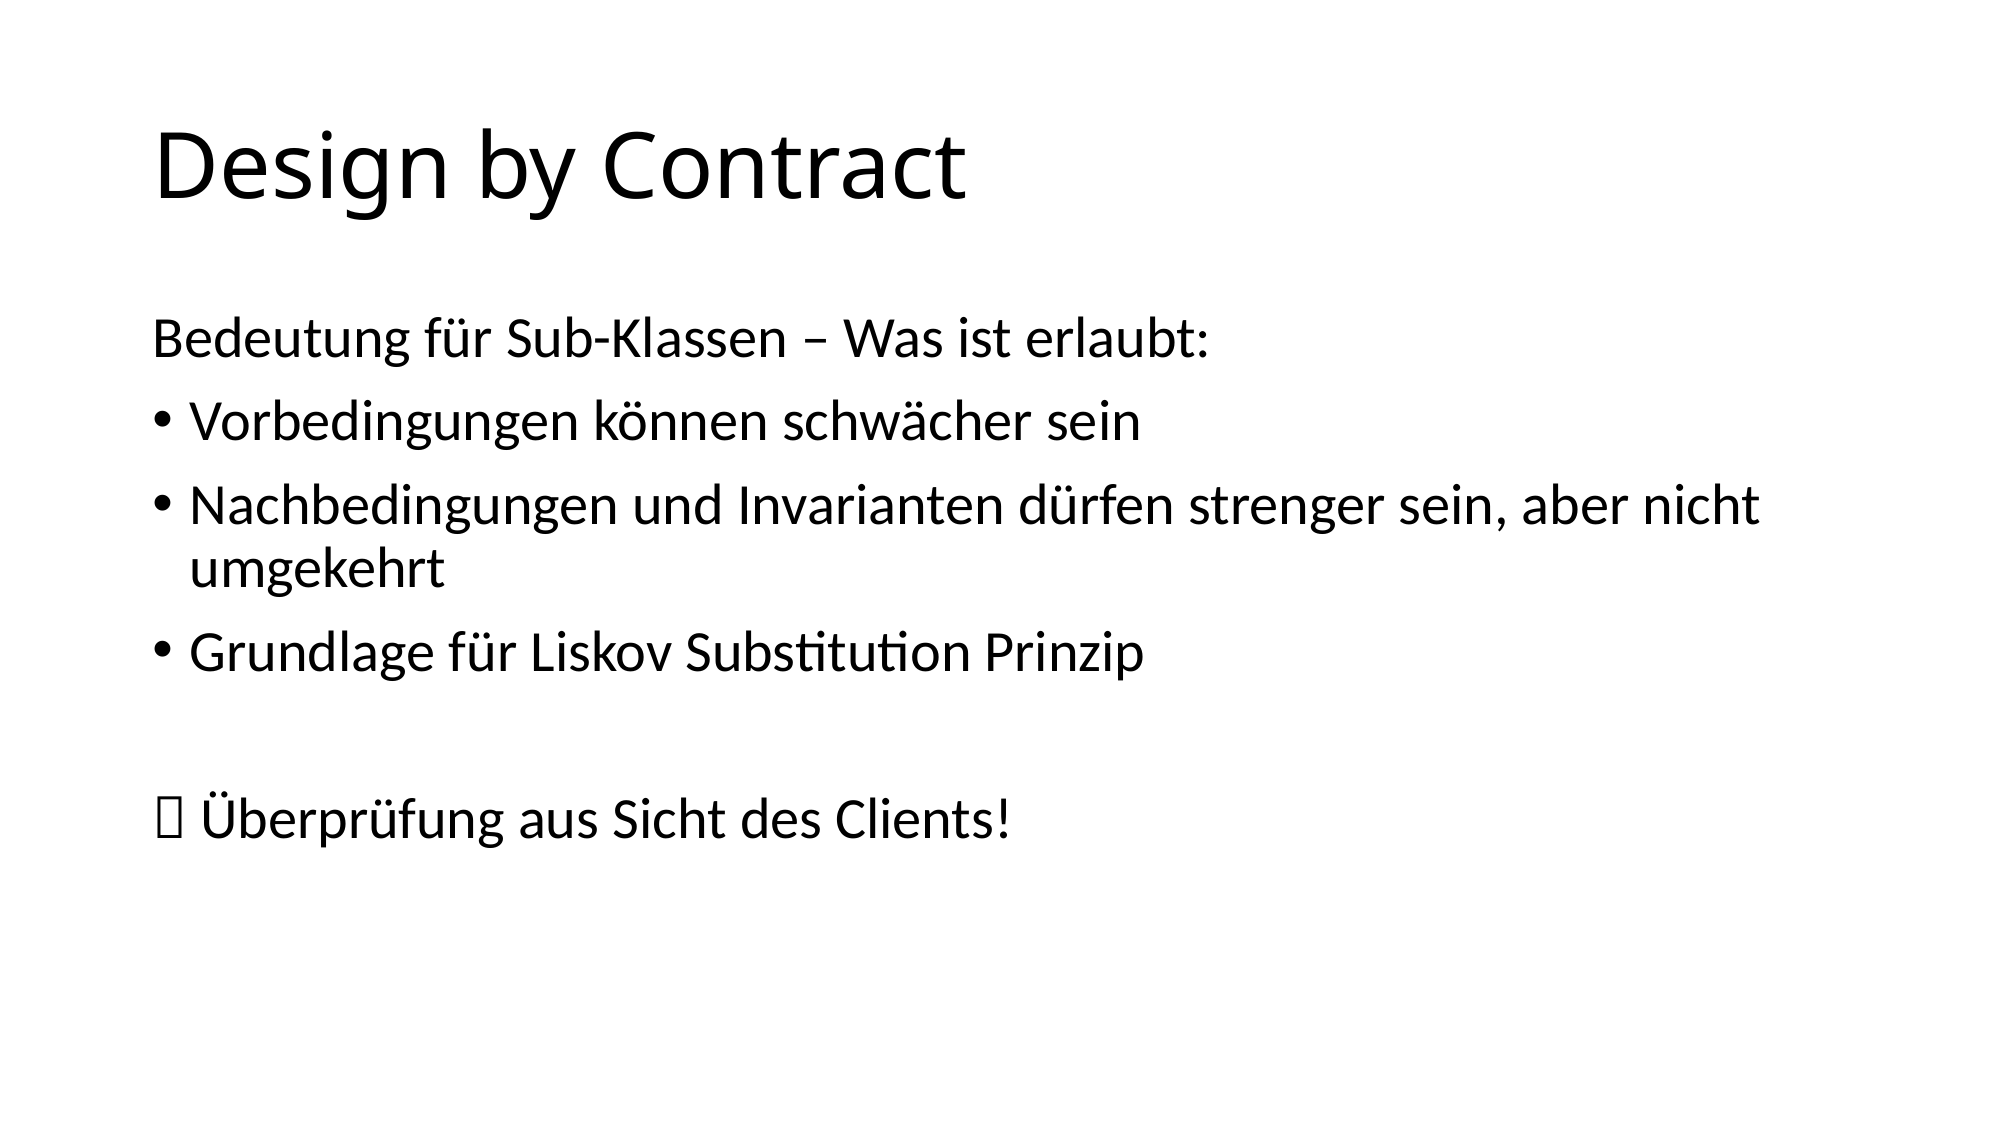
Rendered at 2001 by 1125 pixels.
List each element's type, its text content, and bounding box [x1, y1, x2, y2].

list Bedeutung für Sub-Klassen – Was ist erlaubt: Vorbedingungen können schwächer sein Nachbedingungen und Invarianten dürfen strenger sein, aber nicht umgekehrt Grundlage für Liskov Substitution Prinzip  Überprüfung aus Sicht des Clients! [137, 299, 1863, 1014]
title Design by Contract [137, 59, 1863, 278]
